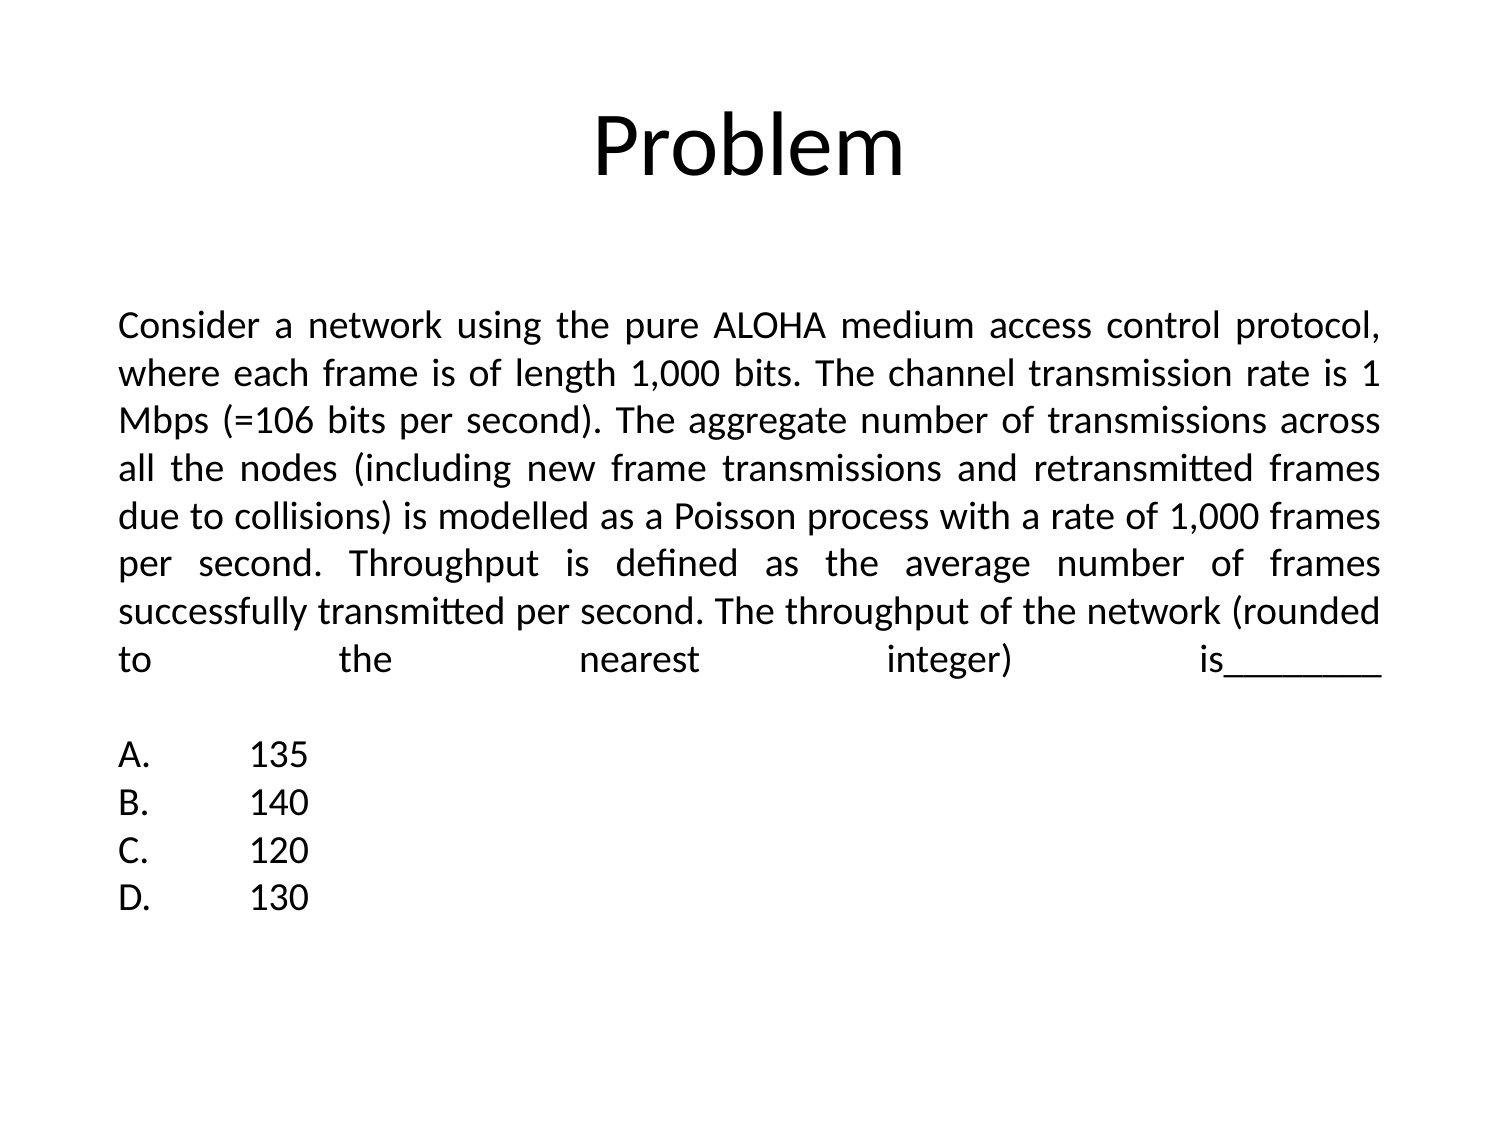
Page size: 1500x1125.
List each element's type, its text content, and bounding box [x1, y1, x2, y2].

text_box Problem [74, 45, 1425, 233]
title Consider a network using the pure ALOHA medium access control protocol, where each frame is of length 1,000 bits. The channel transmission rate is 1 Mbps (=106 bits per second). The aggregate number of transmissions across all the nodes (including new frame transmissions and retransmitted frames due to collisions) is modelled as a Poisson process with a rate of 1,000 frames per second. Throughput is defined as the average number of frames successfully transmitted per second. The throughput of the network (rounded to the nearest integer) is________ A. 135 B. 140 C. 120 D. 130 [103, 287, 1397, 974]
